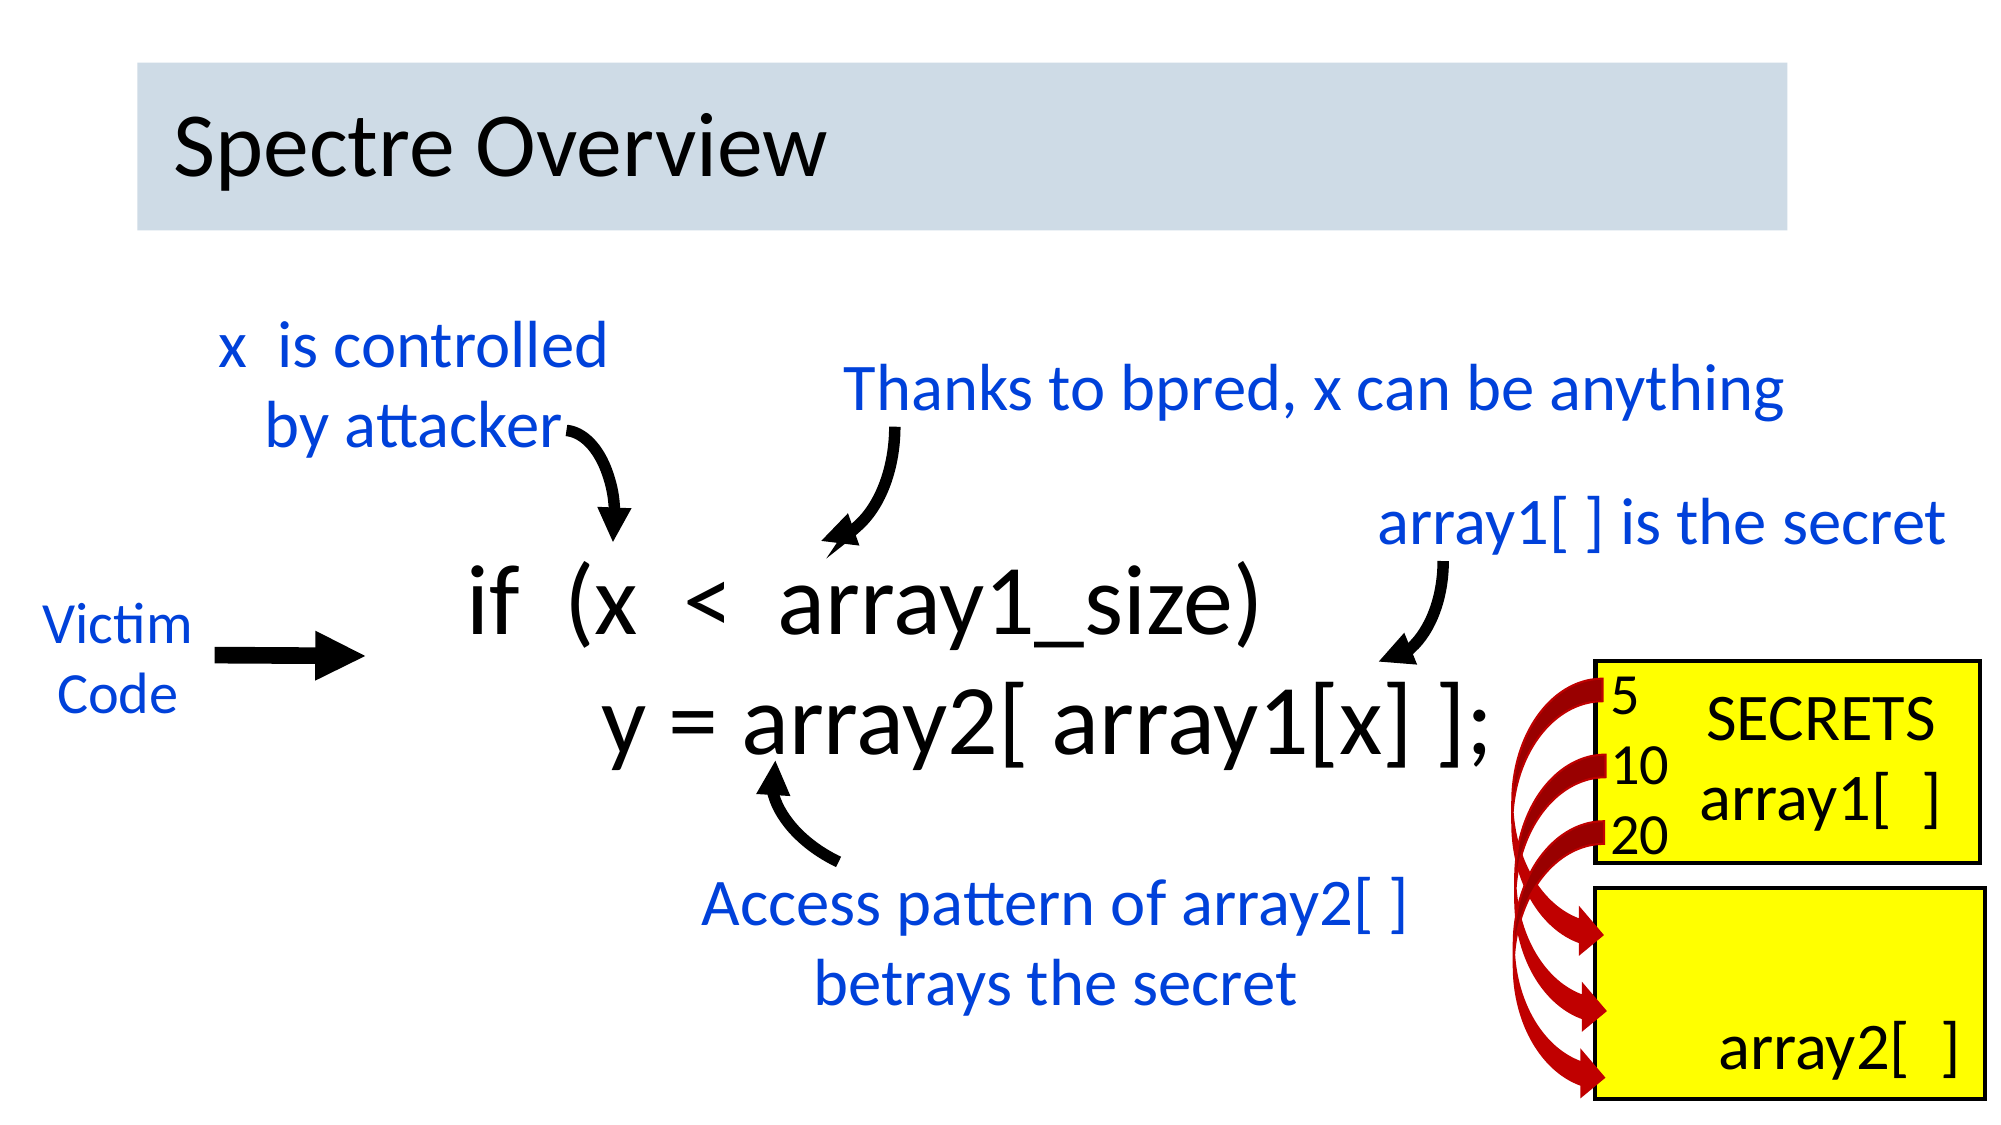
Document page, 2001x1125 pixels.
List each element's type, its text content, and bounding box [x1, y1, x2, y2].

text_box [765, 760, 867, 863]
text_box [563, 429, 621, 542]
text_box [1685, 660, 1981, 864]
slide_number 17 [1412, 1042, 1863, 1103]
text_box x is controlled by attacker [193, 293, 635, 468]
text_box [1512, 820, 1606, 1099]
text_box [1511, 677, 1604, 859]
text_box Access pattern of array2[ ] betrays the secret [668, 851, 1444, 1027]
text_box if (x < array1_size) y = array2[ array1[x] ]; [451, 527, 1510, 782]
text_box SECRETS array1[ ] [1685, 666, 1958, 841]
text_box [1514, 753, 1607, 916]
text_box array1[ ] is the secret [1344, 470, 1981, 566]
text_box Victim Code [21, 577, 215, 733]
text_box [1378, 561, 1444, 666]
text_box array2[ ] [1703, 895, 1976, 1090]
text_box [1518, 919, 1607, 1032]
text_box [1594, 887, 1986, 1100]
title Spectre Overview [137, 62, 1788, 231]
text_box 5 10 20 [1595, 648, 1685, 874]
text_box Thanks to bpred, x can be anything [791, 336, 1838, 431]
text_box [1530, 885, 1604, 956]
text_box [1519, 856, 1530, 885]
text_box [821, 426, 896, 546]
